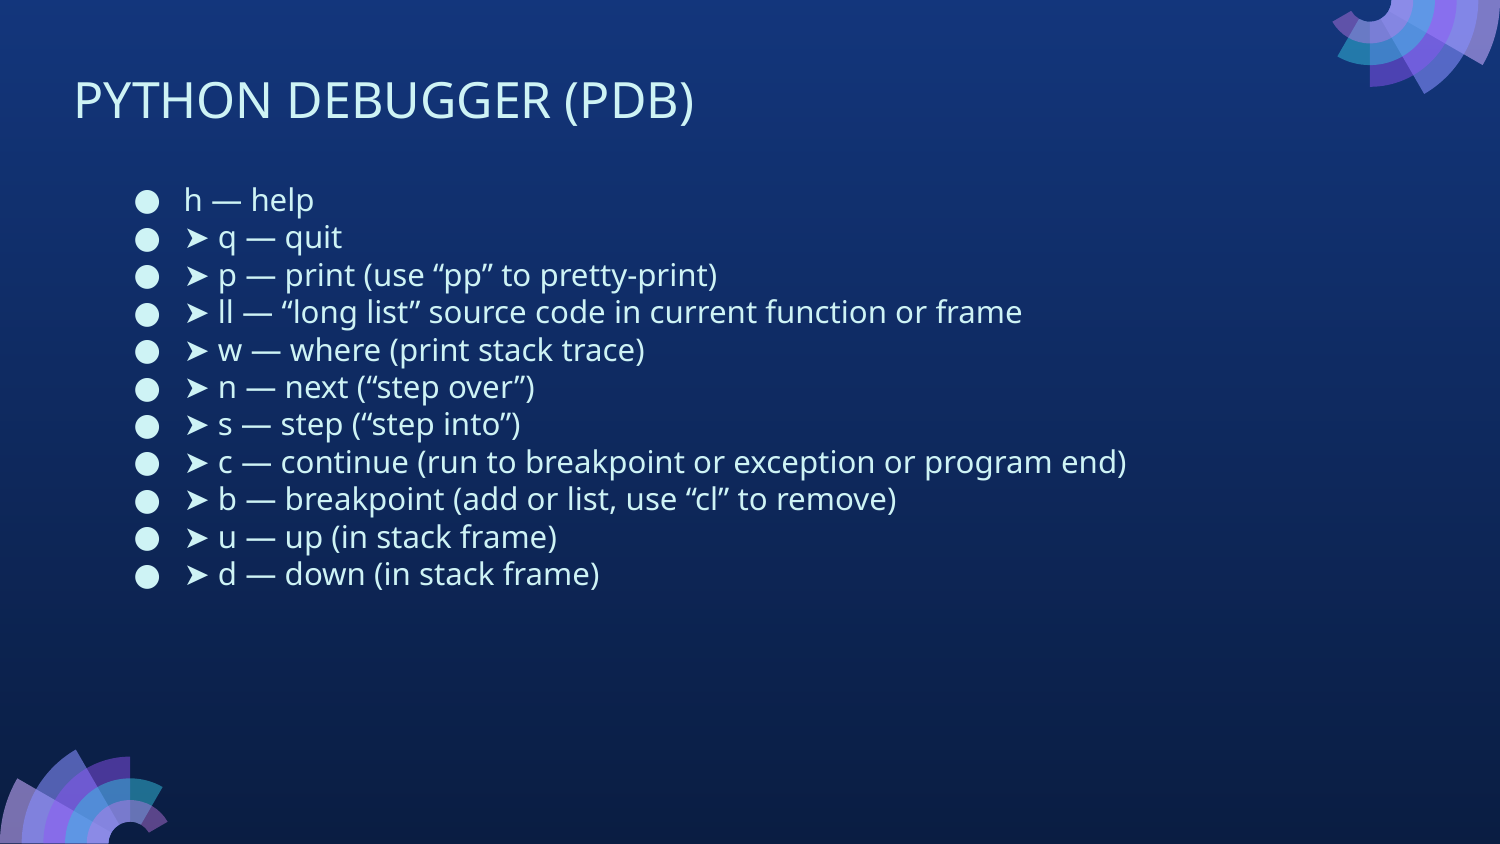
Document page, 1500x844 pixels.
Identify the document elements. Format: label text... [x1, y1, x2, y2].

text_box PYTHON DEBUGGER (PDB) [58, 53, 1323, 148]
text_box h — help ➤ q — quit ➤ p — print (use “pp” to pretty-print) ➤ ll — “long list” source code in current function or frame ➤ w — where (print stack trace) ➤ n — next (“step over”) ➤ s — step (“step into”) ➤ c — continue (run to breakpoint or exception or program end) ➤ b — breakpoint (add or list, use “cl” to remove) ➤ u — up (in stack frame) ➤ d — down (in stack frame) [93, 165, 1407, 618]
list [118, 164, 1413, 680]
